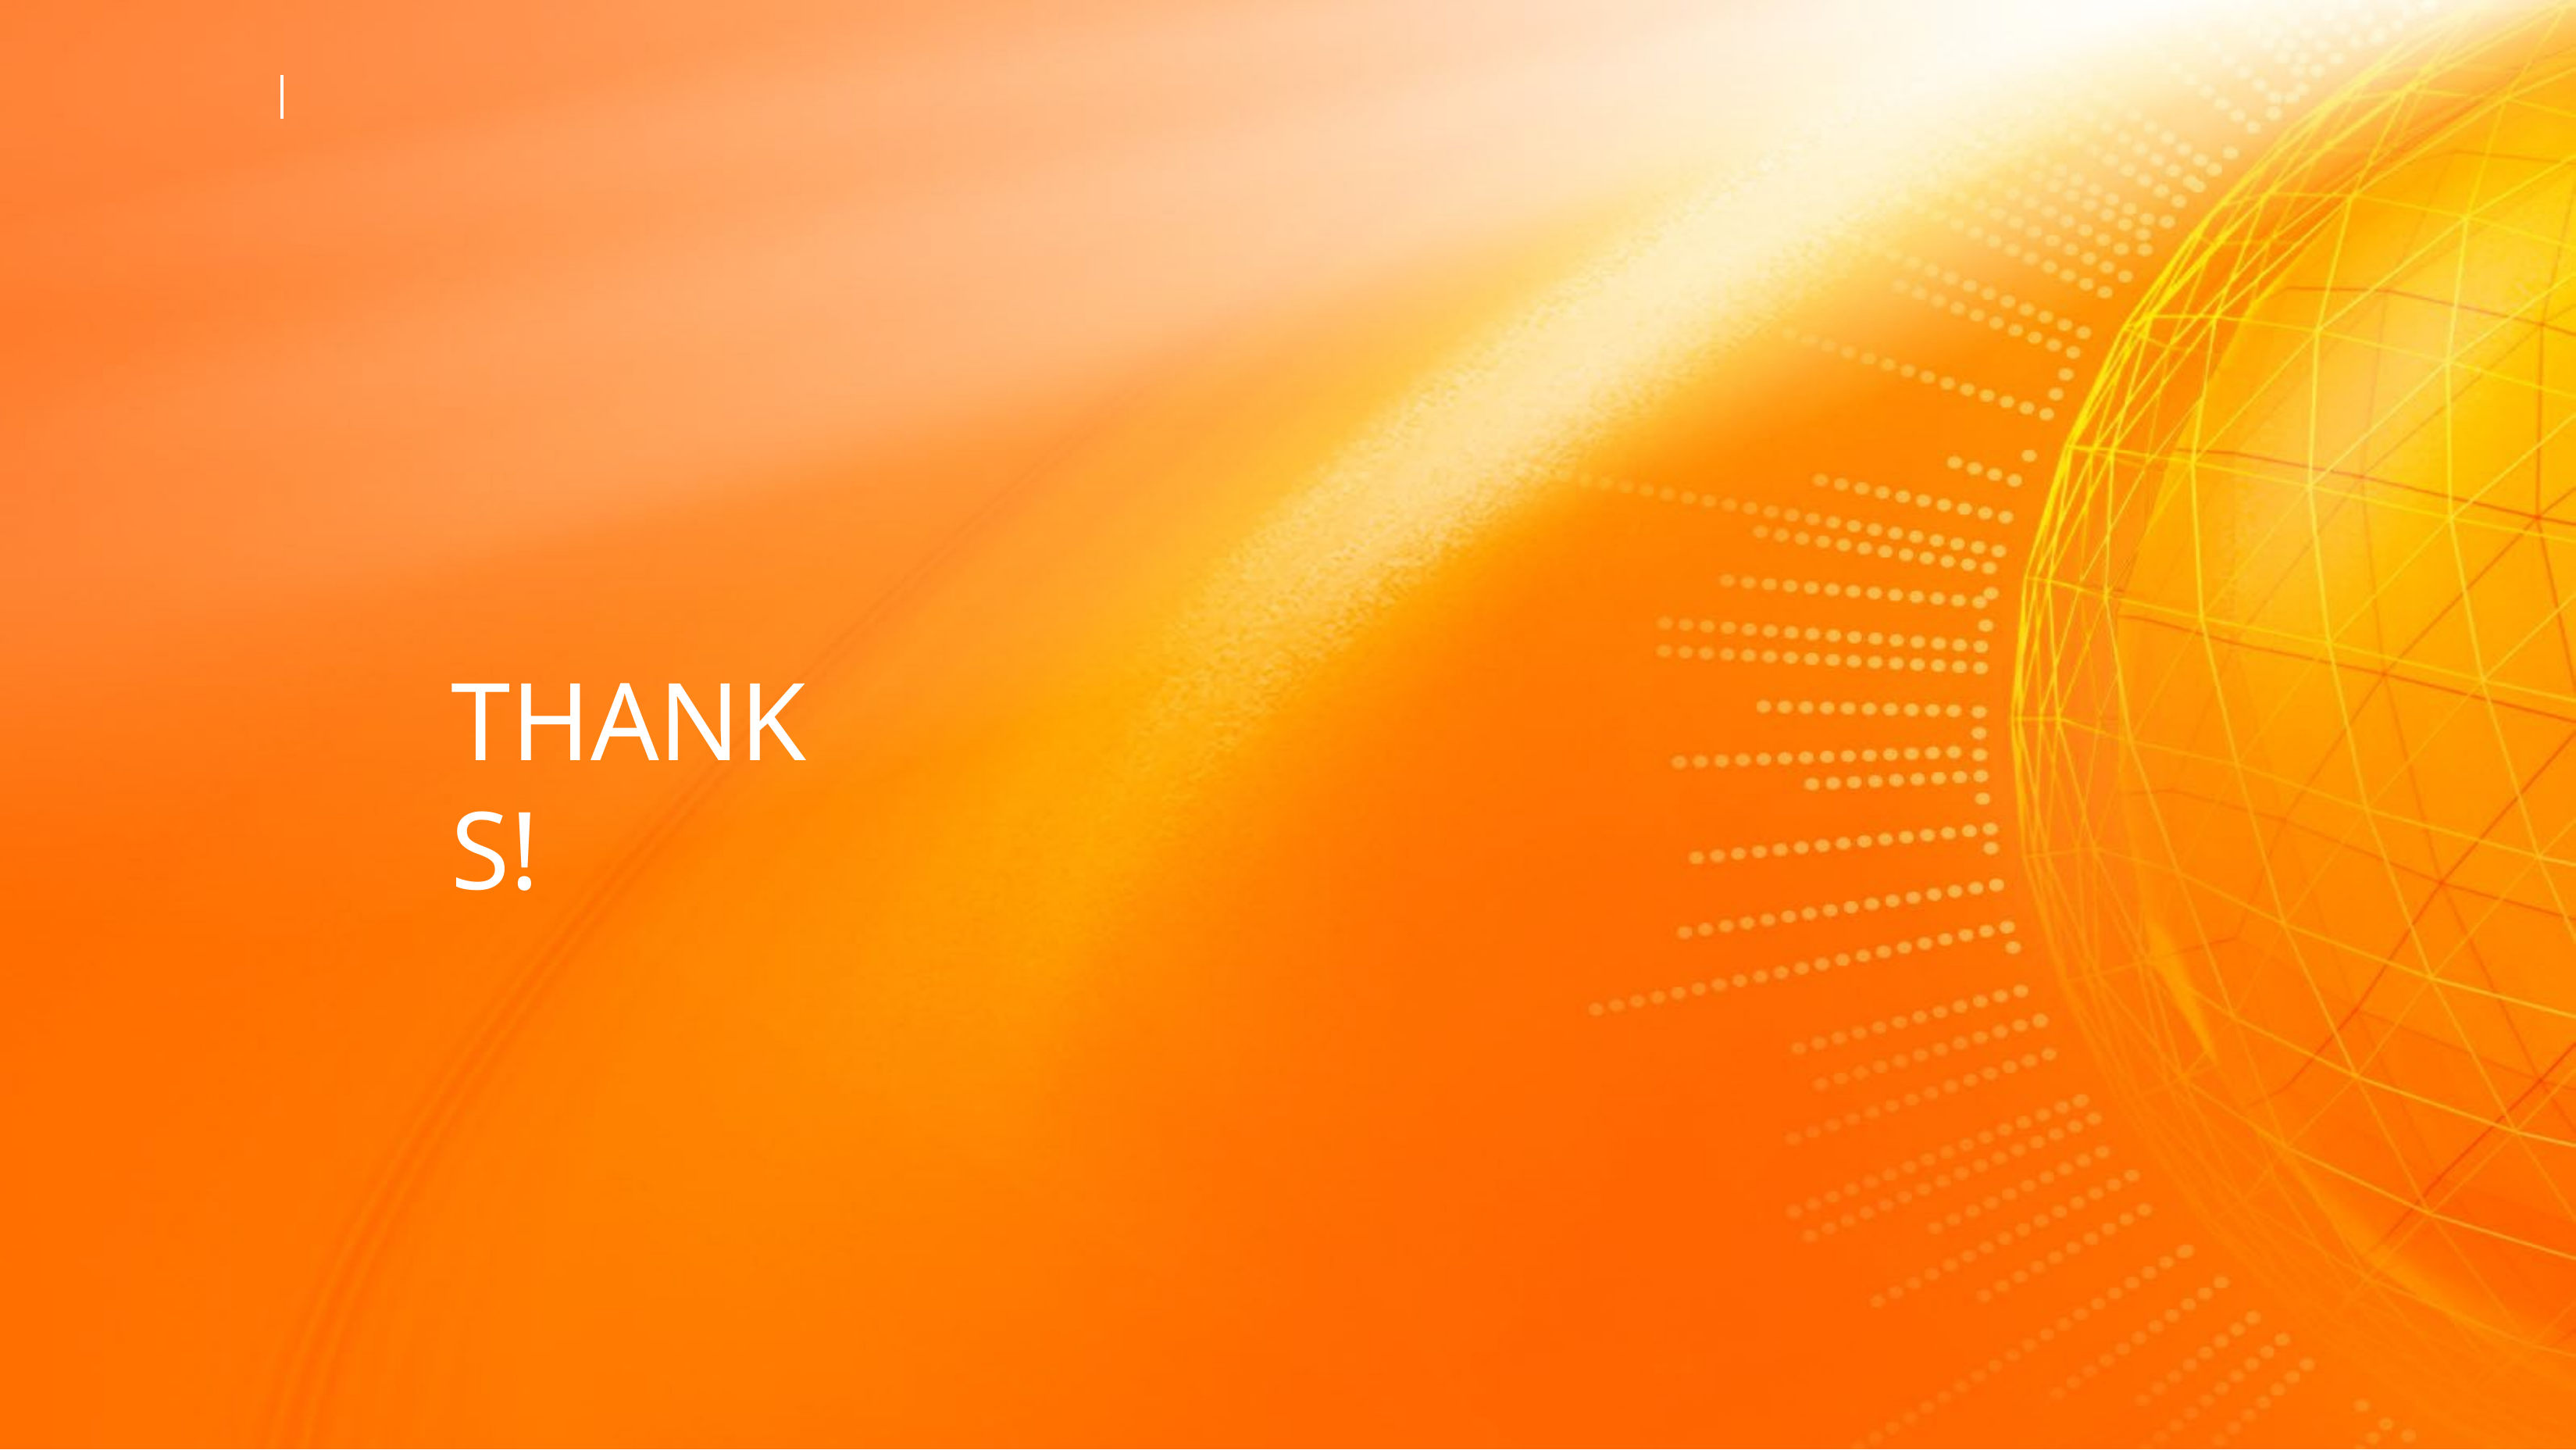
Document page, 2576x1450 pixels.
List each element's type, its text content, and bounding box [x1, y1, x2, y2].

picture [0, 0, 2576, 1449]
title THANKS! [449, 651, 830, 911]
